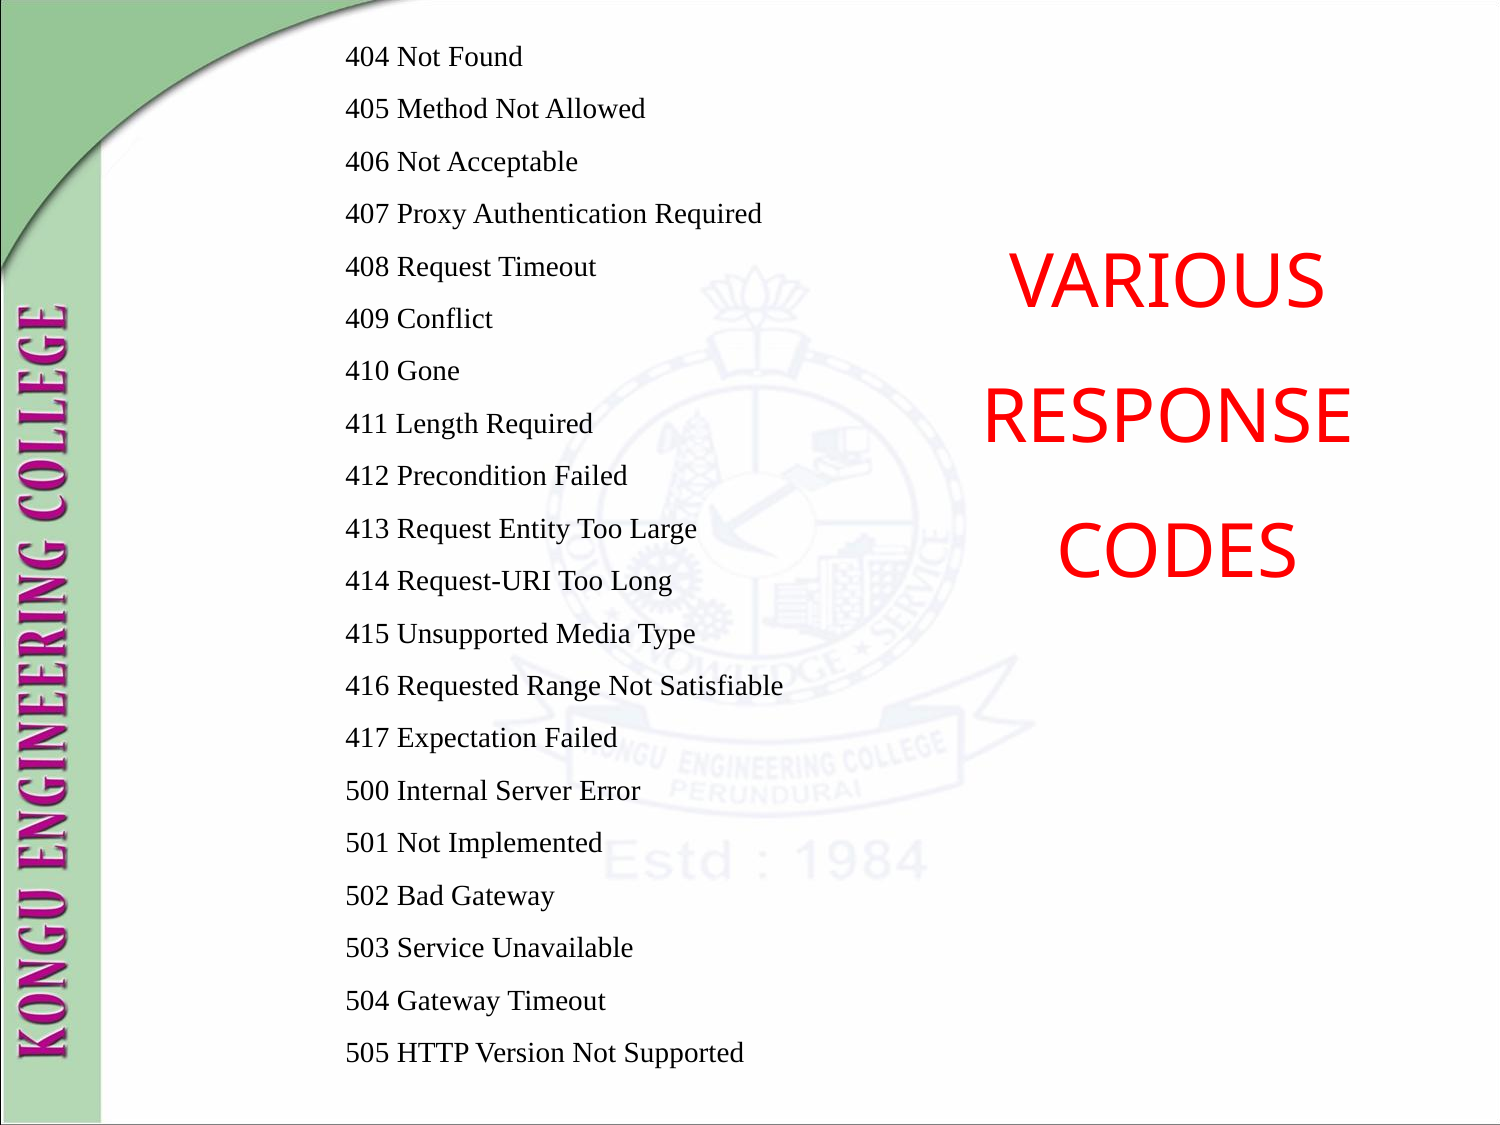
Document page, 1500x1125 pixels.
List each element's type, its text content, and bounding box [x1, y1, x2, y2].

text_box 404 Not Found 405 Method Not Allowed 406 Not Acceptable 407 Proxy Authentication Required 408 Request Timeout 409 Conflict 410 Gone 411 Length Required 412 Precondition Failed 413 Request Entity Too Large 414 Request-URI Too Long 415 Unsupported Media Type 416 Requested Range Not Satisfiable 417 Expectation Failed 500 Internal Server Error 501 Not Implemented 502 Bad Gateway 503 Service Unavailable 504 Gateway Timeout 505 HTTP Version Not Supported [330, 12, 1004, 1076]
text_box VARIOUS RESPONSE CODES [802, 180, 1500, 601]
picture [0, 0, 1500, 1125]
